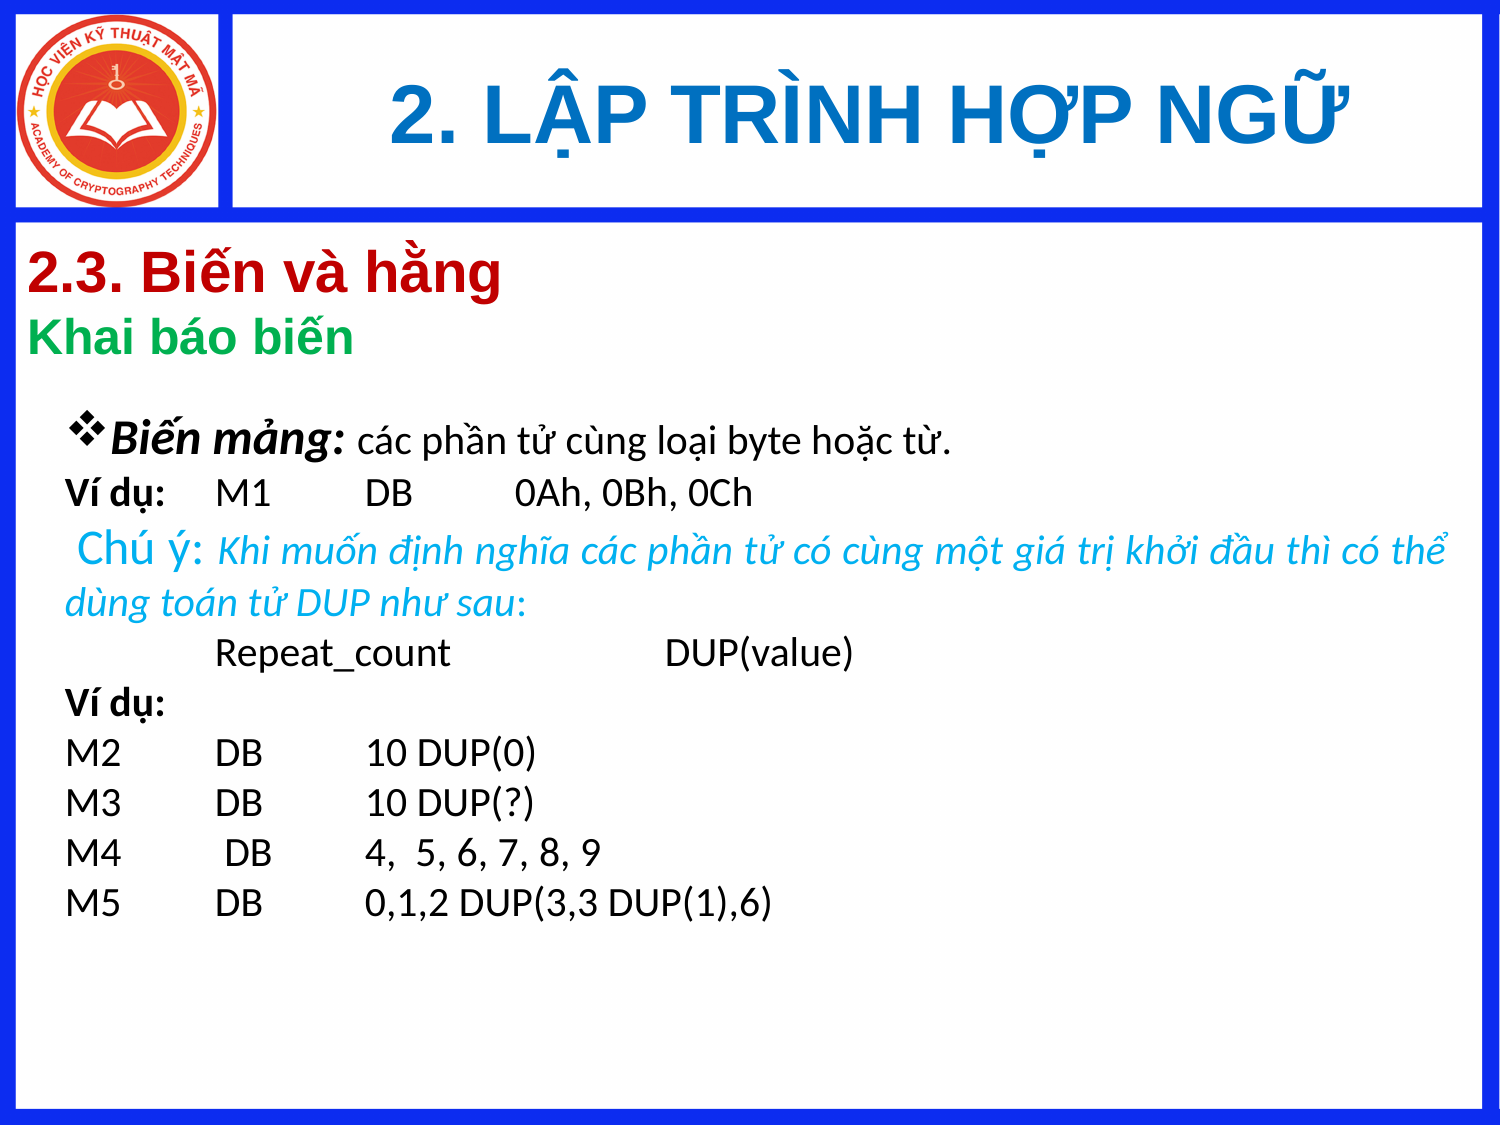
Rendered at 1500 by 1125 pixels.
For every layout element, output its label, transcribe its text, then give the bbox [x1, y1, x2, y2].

text_box Biến mảng: các phần tử cùng loại byte hoặc từ. Ví dụ: M1 DB 0Ah, 0Bh, 0Ch Chú ý: Khi muốn định nghĩa các phần tử có cùng một giá trị khởi đầu thì có thể dùng toán tử DUP như sau: Repeat_count DUP(value) Ví dụ: M2 DB 10 DUP(0) M3 DB 10 DUP(?) M4 DB 4, 5, 6, 7, 8, 9 M5 DB 0,1,2 DUP(3,3 DUP(1),6) [49, 397, 1463, 933]
text_box 2.3. Biến và hằng Khai báo biến [12, 226, 763, 372]
title 2. LẬP TRÌNH HỢP NGỮ [275, 45, 1465, 175]
picture [0, 0, 1500, 1125]
